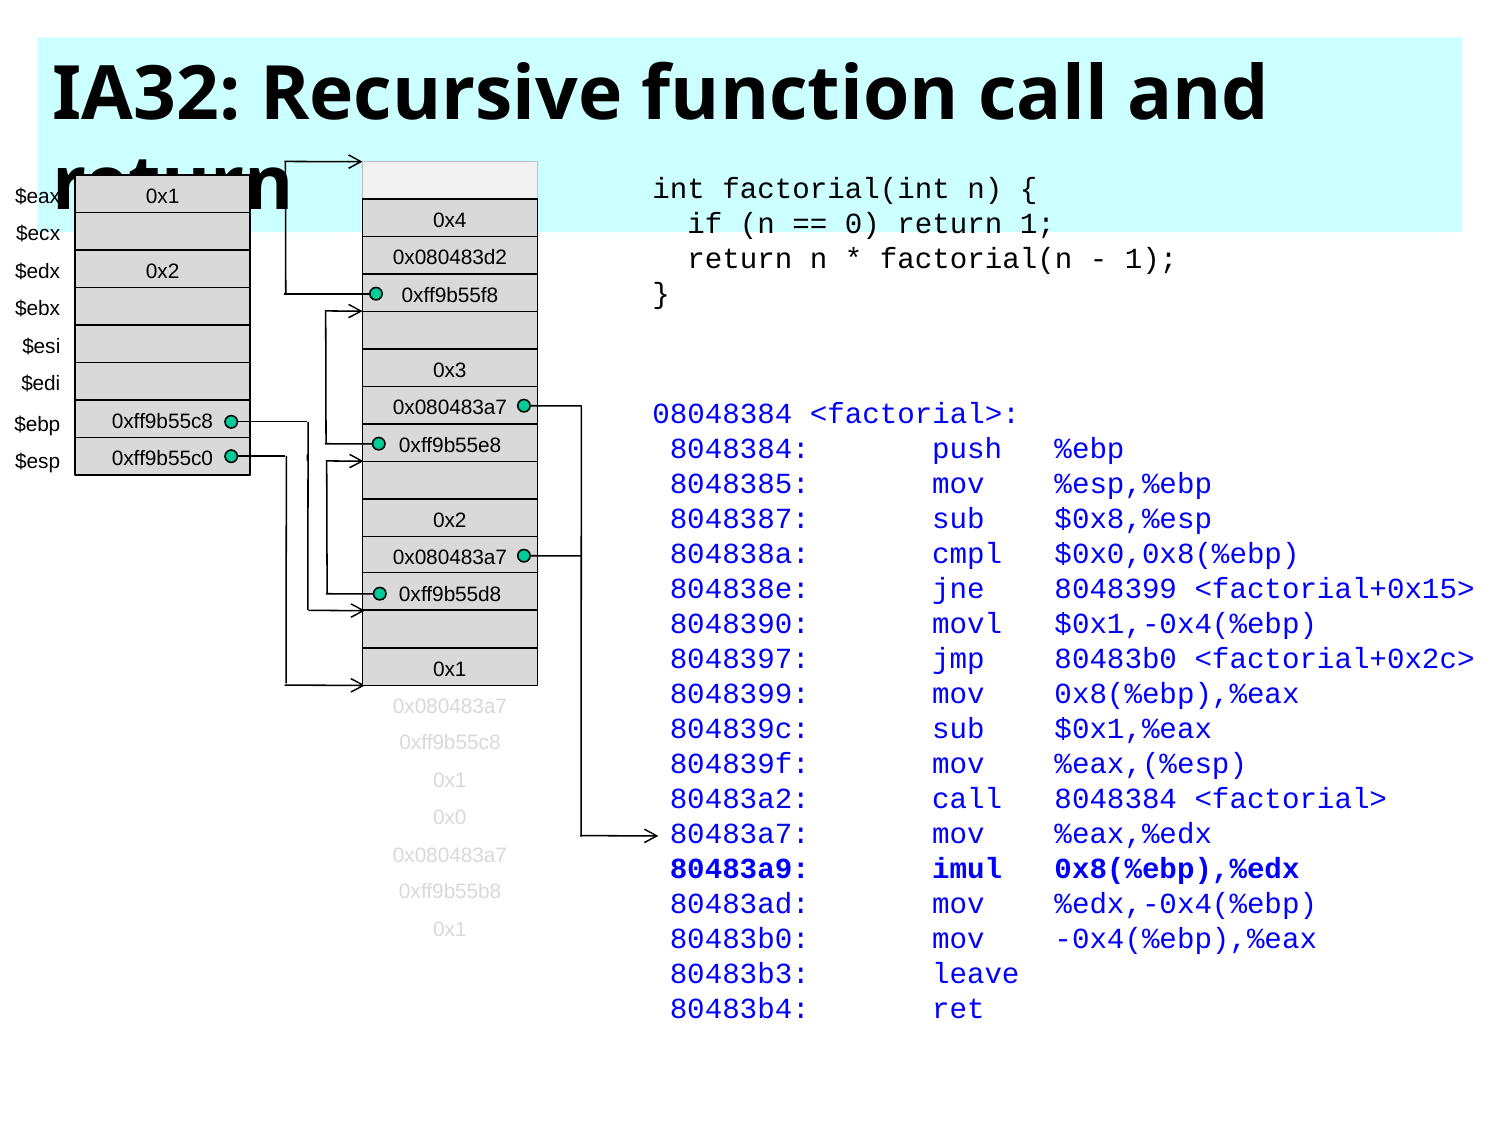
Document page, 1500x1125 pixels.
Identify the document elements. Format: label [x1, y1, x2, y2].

text_box [0, 37, 1500, 1032]
